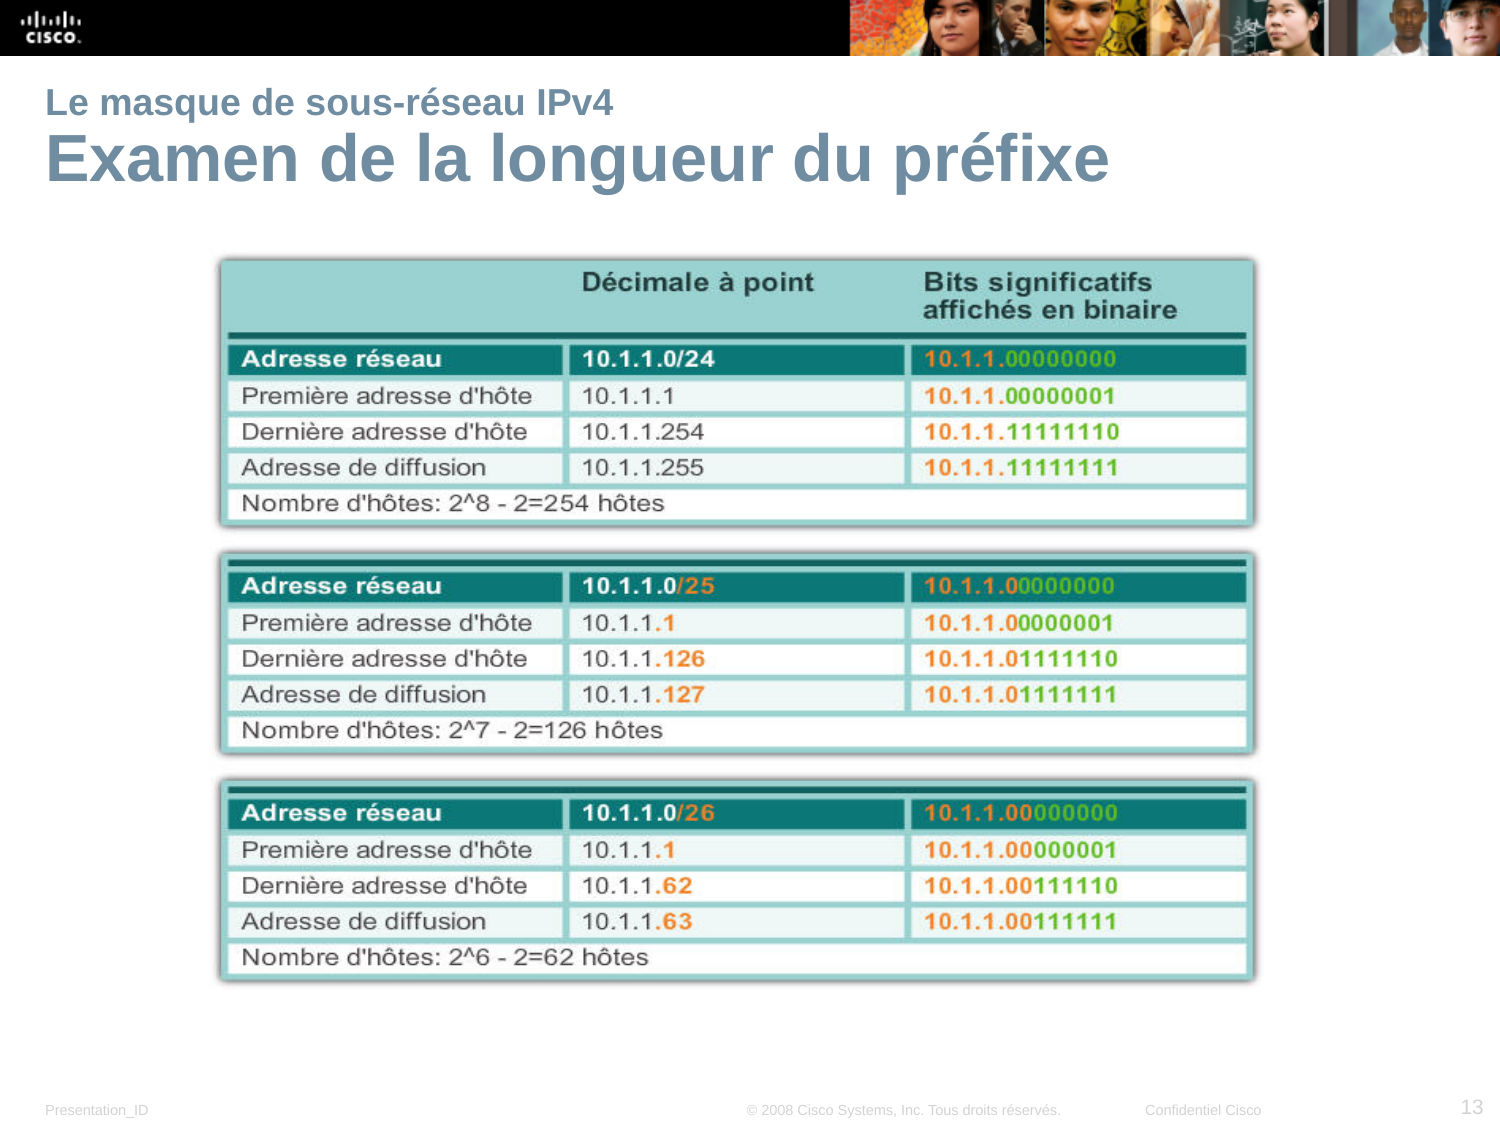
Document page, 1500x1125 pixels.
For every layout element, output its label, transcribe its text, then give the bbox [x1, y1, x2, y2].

title Le masque de sous-réseau IPv4 Examen de la longueur du préfixe [31, 64, 1471, 203]
picture [0, 0, 1500, 56]
picture [185, 217, 1270, 1020]
